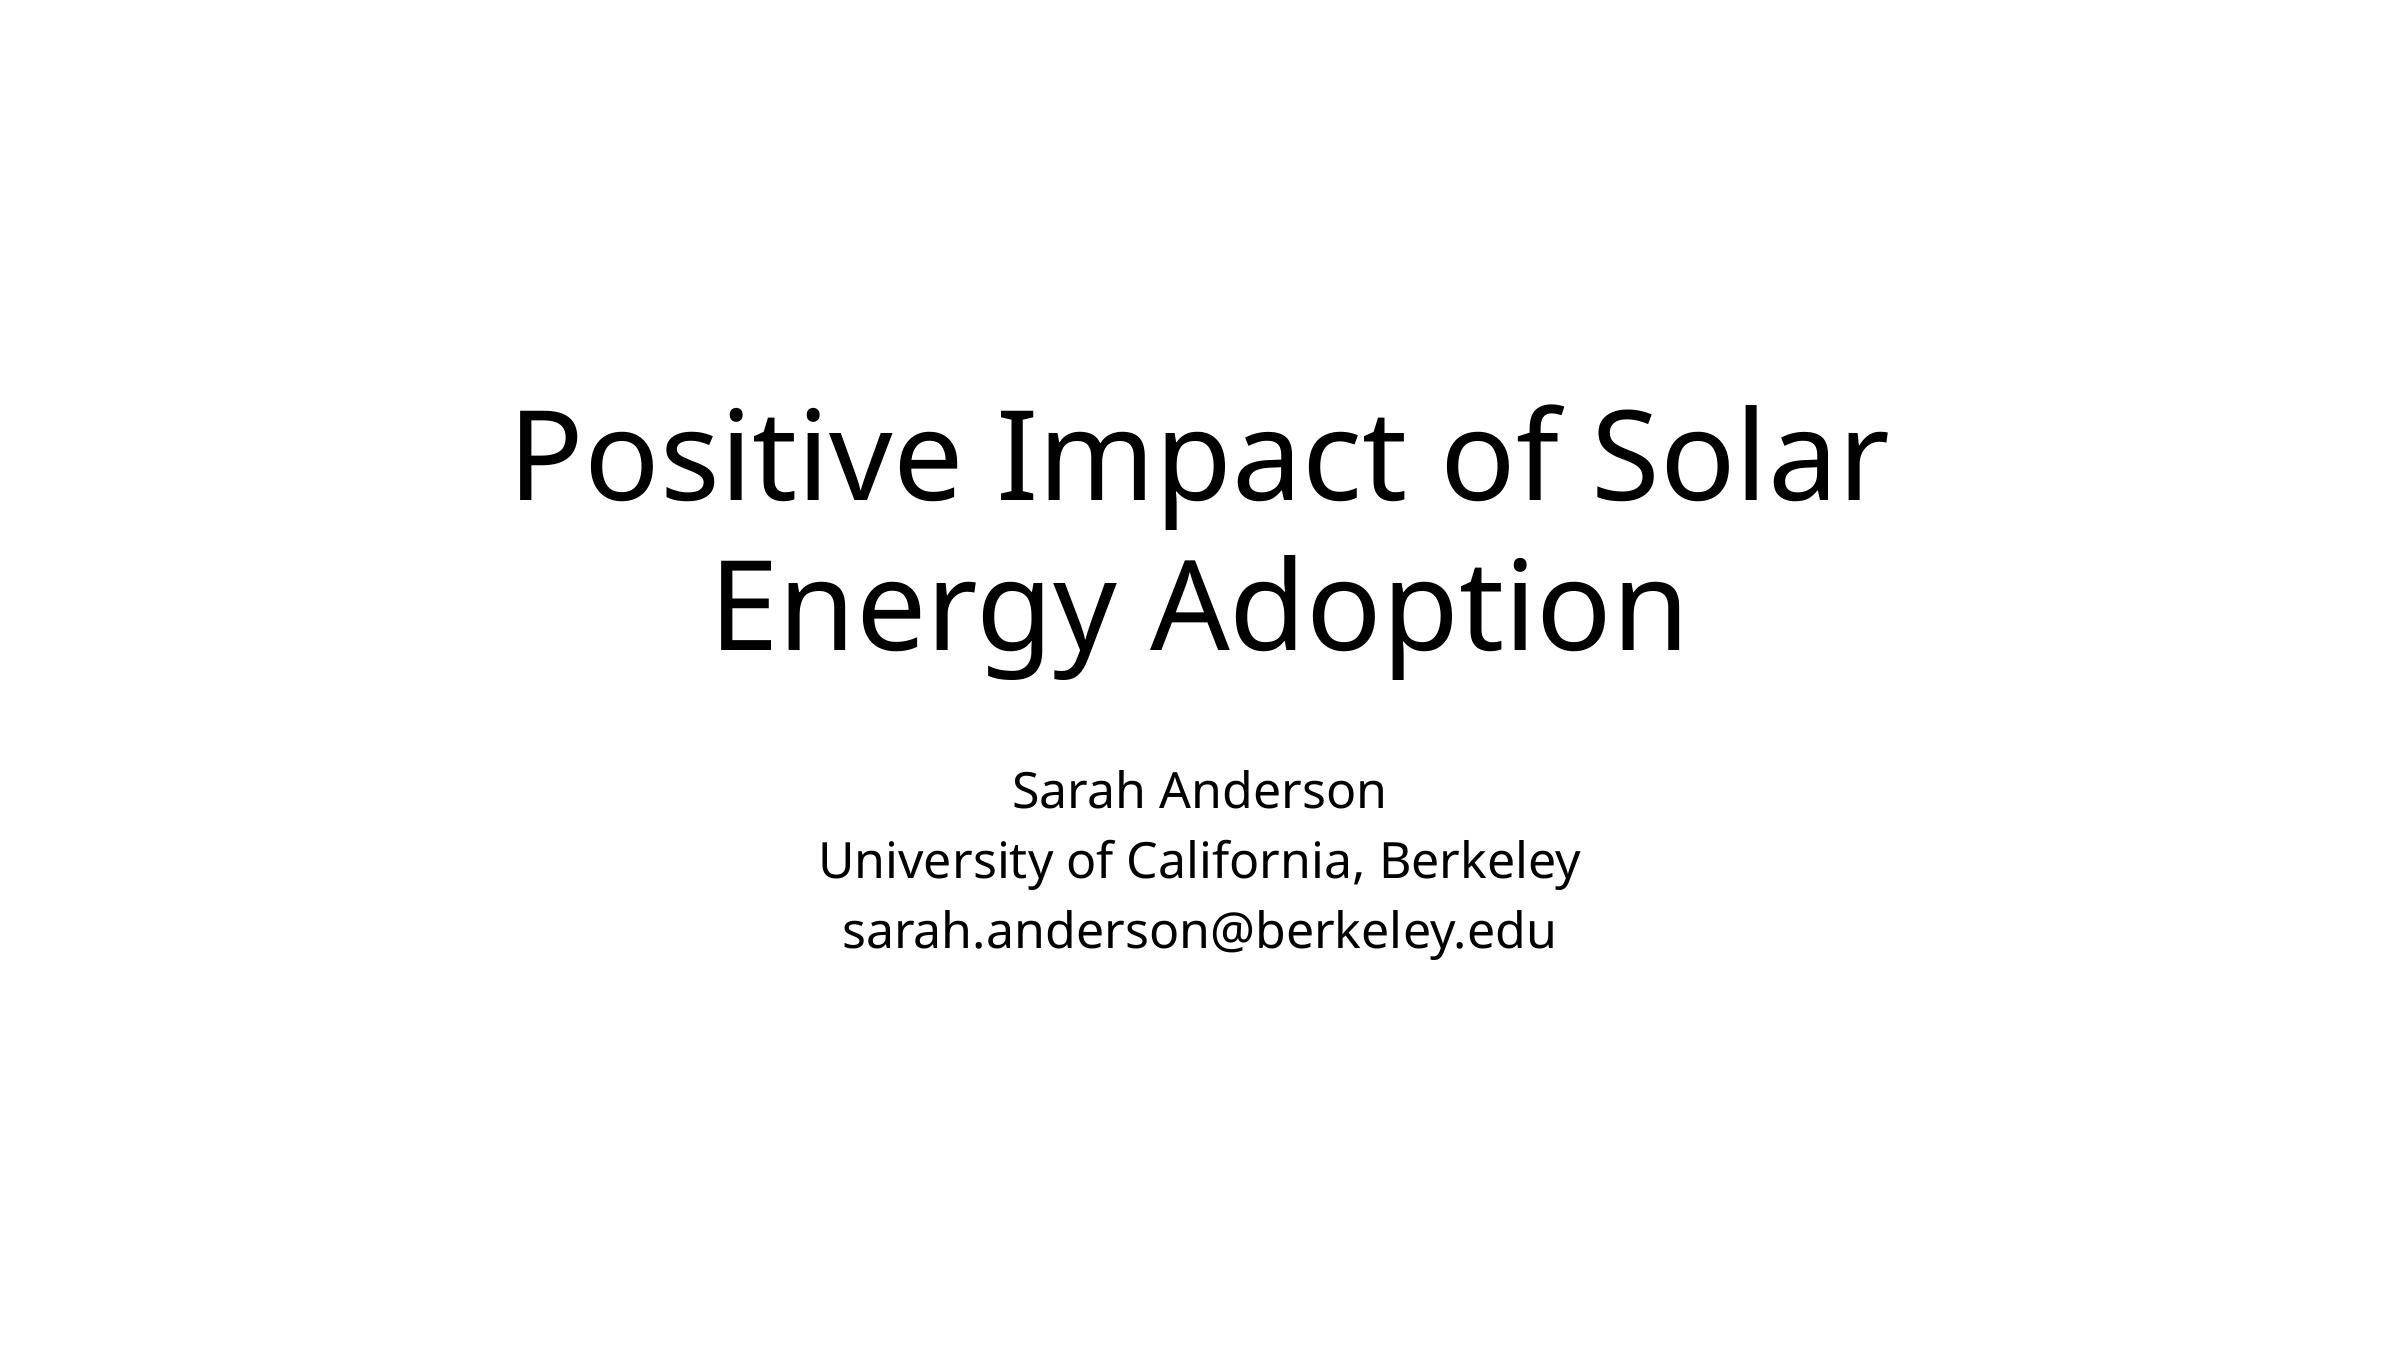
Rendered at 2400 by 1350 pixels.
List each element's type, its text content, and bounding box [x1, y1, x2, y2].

title Positive Impact of Solar Energy Adoption [450, 329, 1950, 721]
subtitle Sarah Anderson University of California, Berkeley sarah.anderson@berkeley.edu [450, 750, 1950, 1023]
